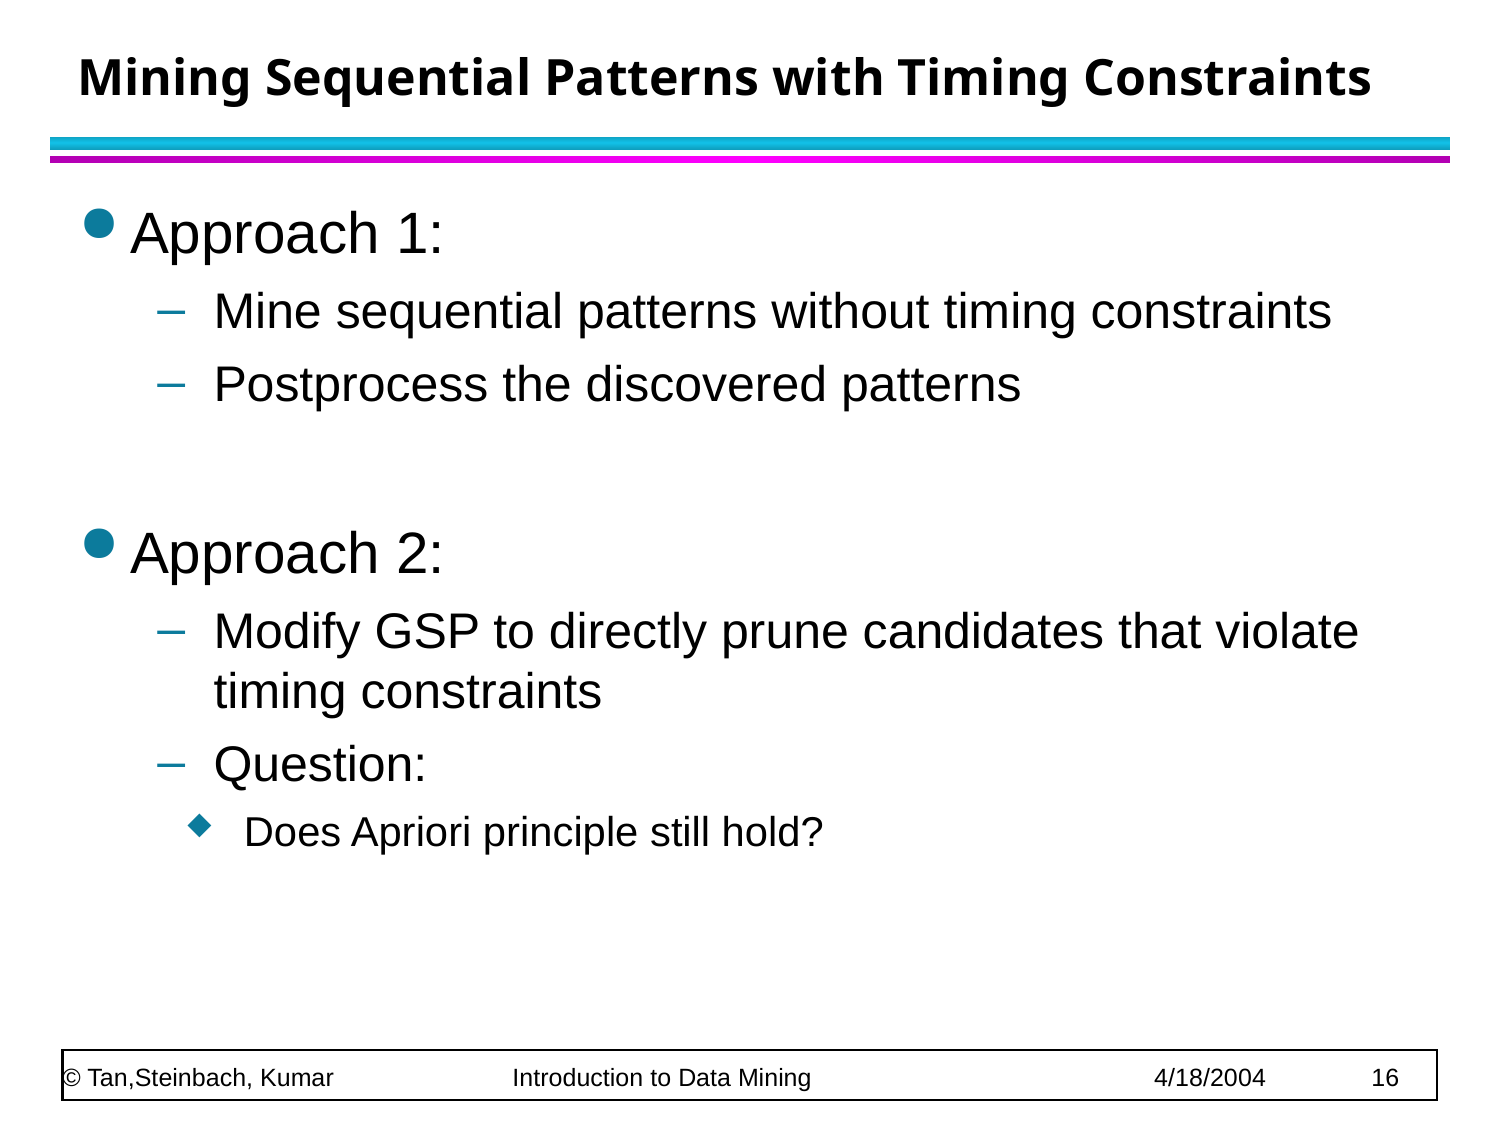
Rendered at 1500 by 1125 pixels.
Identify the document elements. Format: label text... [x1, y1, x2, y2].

list Approach 1: Mine sequential patterns without timing constraints Postprocess the discovered patterns Approach 2: Modify GSP to directly prune candidates that violate timing constraints Question: Does Apriori principle still hold? [66, 186, 1433, 1038]
title Mining Sequential Patterns with Timing Constraints [61, 24, 1422, 113]
